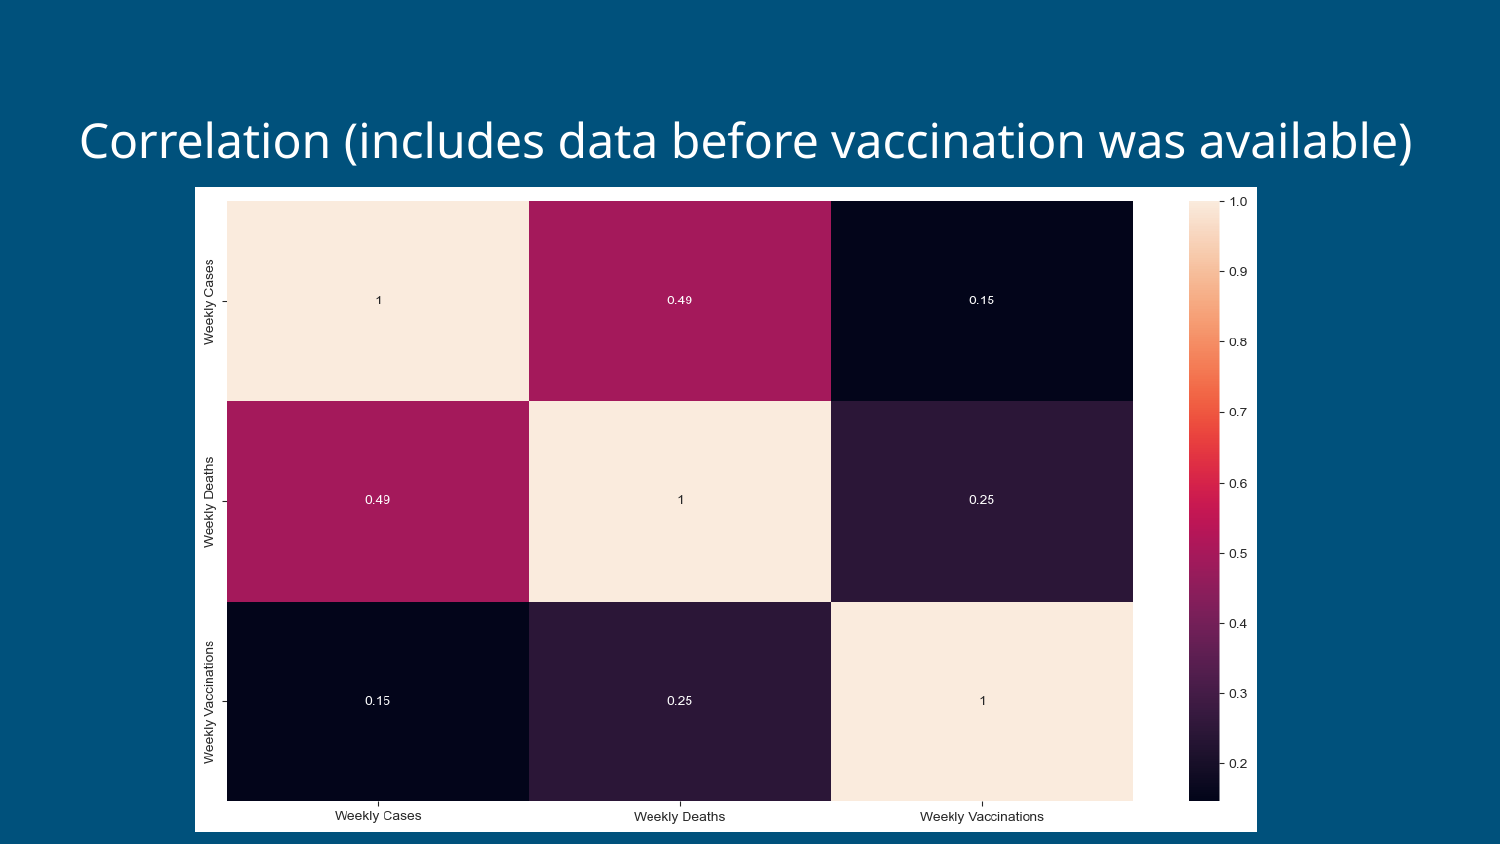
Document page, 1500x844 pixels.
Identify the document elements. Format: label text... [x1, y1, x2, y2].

title Correlation (includes data before vaccination was available) [63, 75, 1437, 188]
picture [196, 188, 1256, 831]
